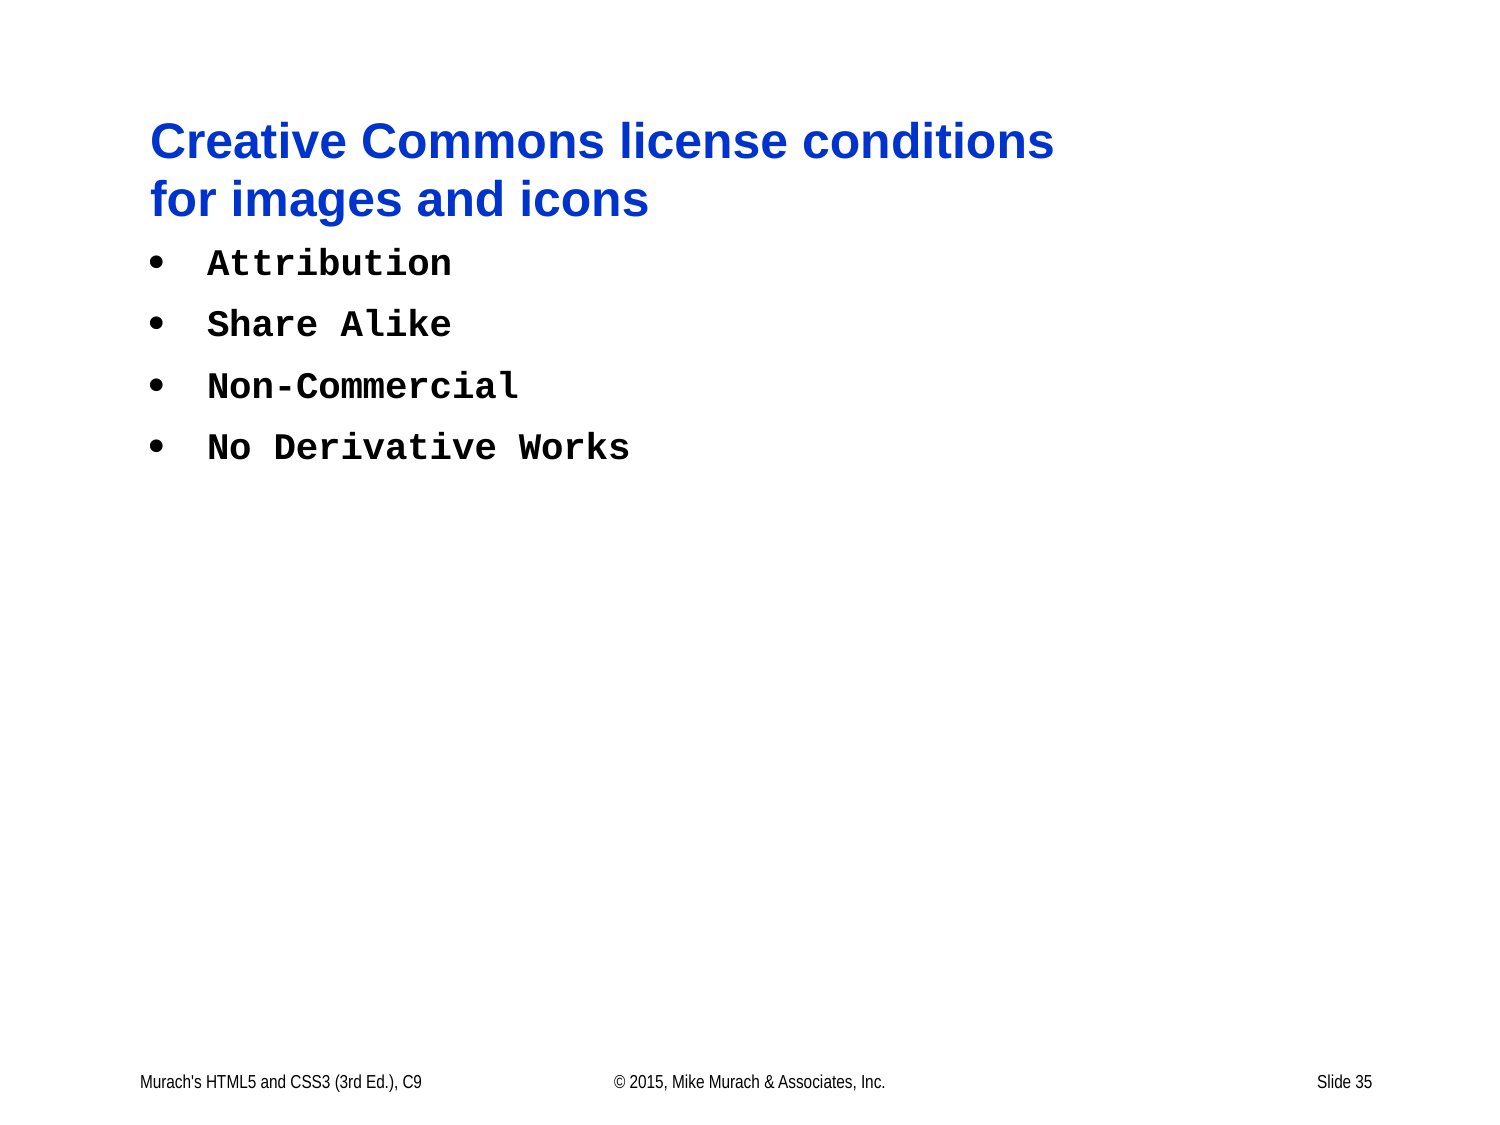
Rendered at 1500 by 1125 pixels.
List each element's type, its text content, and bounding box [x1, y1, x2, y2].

slide_number Slide 35 [1074, 1025, 1388, 1100]
slide_number Murach's HTML5 and CSS3 (3rd Ed.), C9 [125, 1025, 450, 1100]
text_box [149, 237, 1348, 488]
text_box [149, 112, 1348, 236]
footer © 2015, Mike Murach & Associates, Inc. [474, 1025, 1025, 1100]
